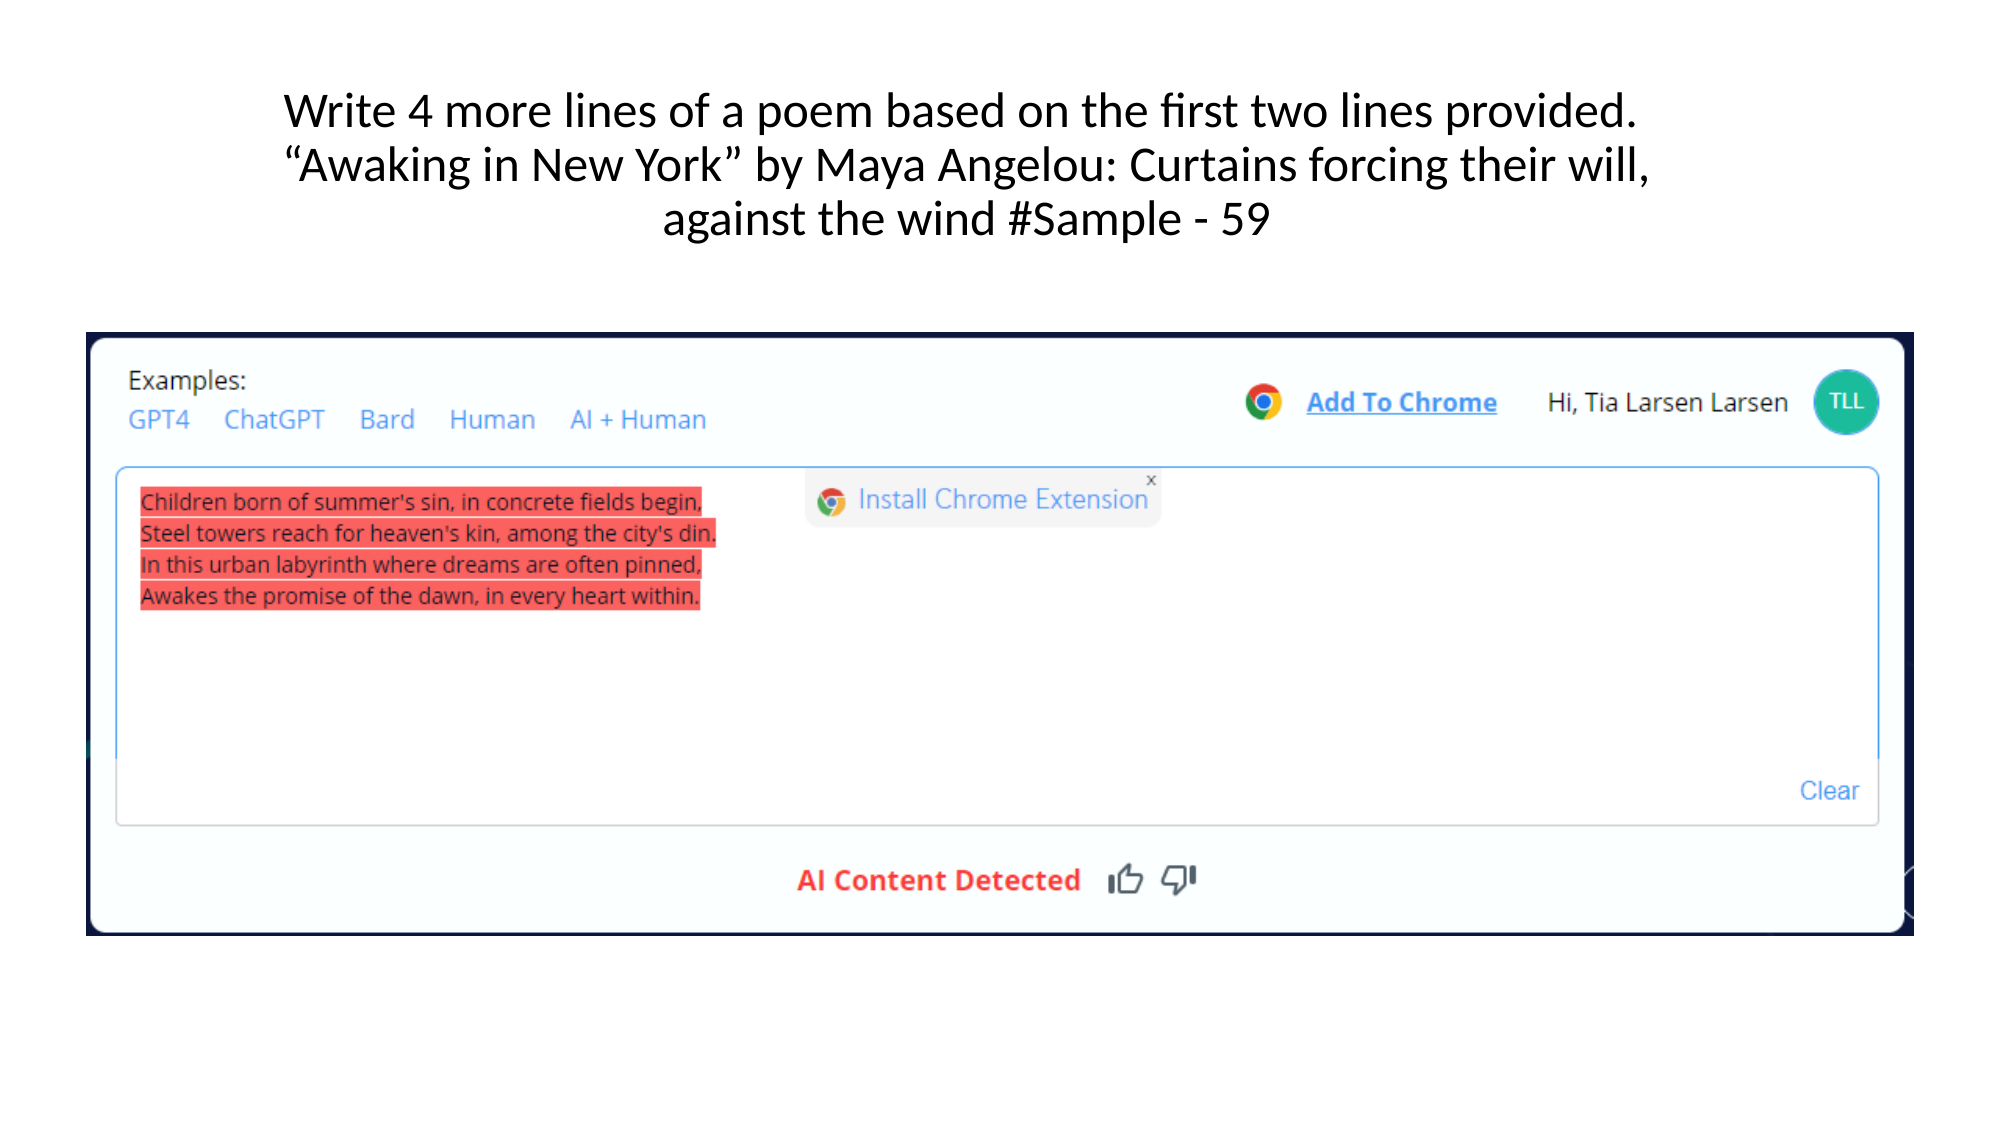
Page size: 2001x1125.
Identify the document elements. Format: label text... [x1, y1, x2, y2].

picture [86, 332, 1914, 936]
subtitle Write 4 more lines of a poem based on the first two lines provided. “Awaking in New York” by Maya Angelou: Curtains forcing their will, against the wind #Sample - 59 [216, 76, 1717, 255]
